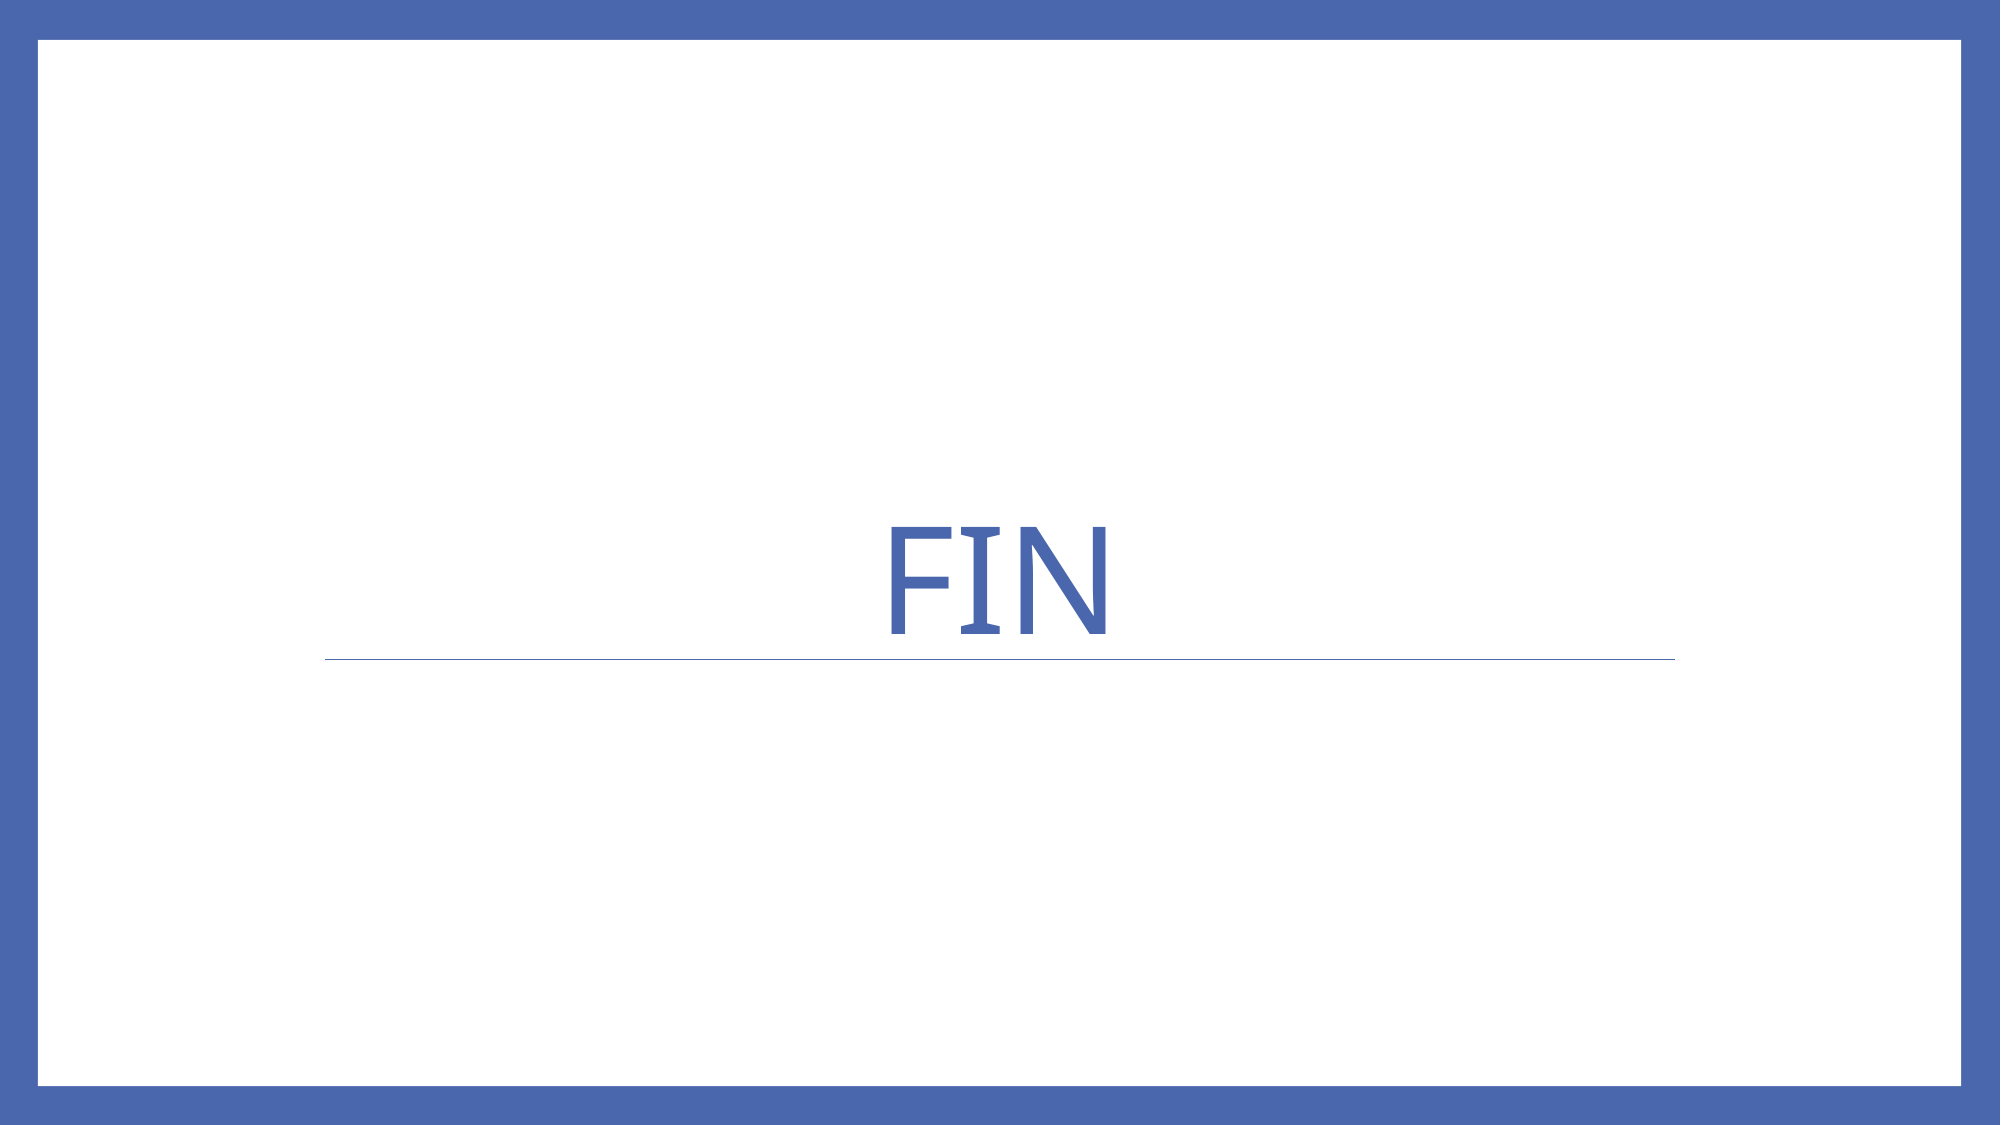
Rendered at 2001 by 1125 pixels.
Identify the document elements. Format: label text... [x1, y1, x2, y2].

title Fin [181, 192, 1817, 673]
